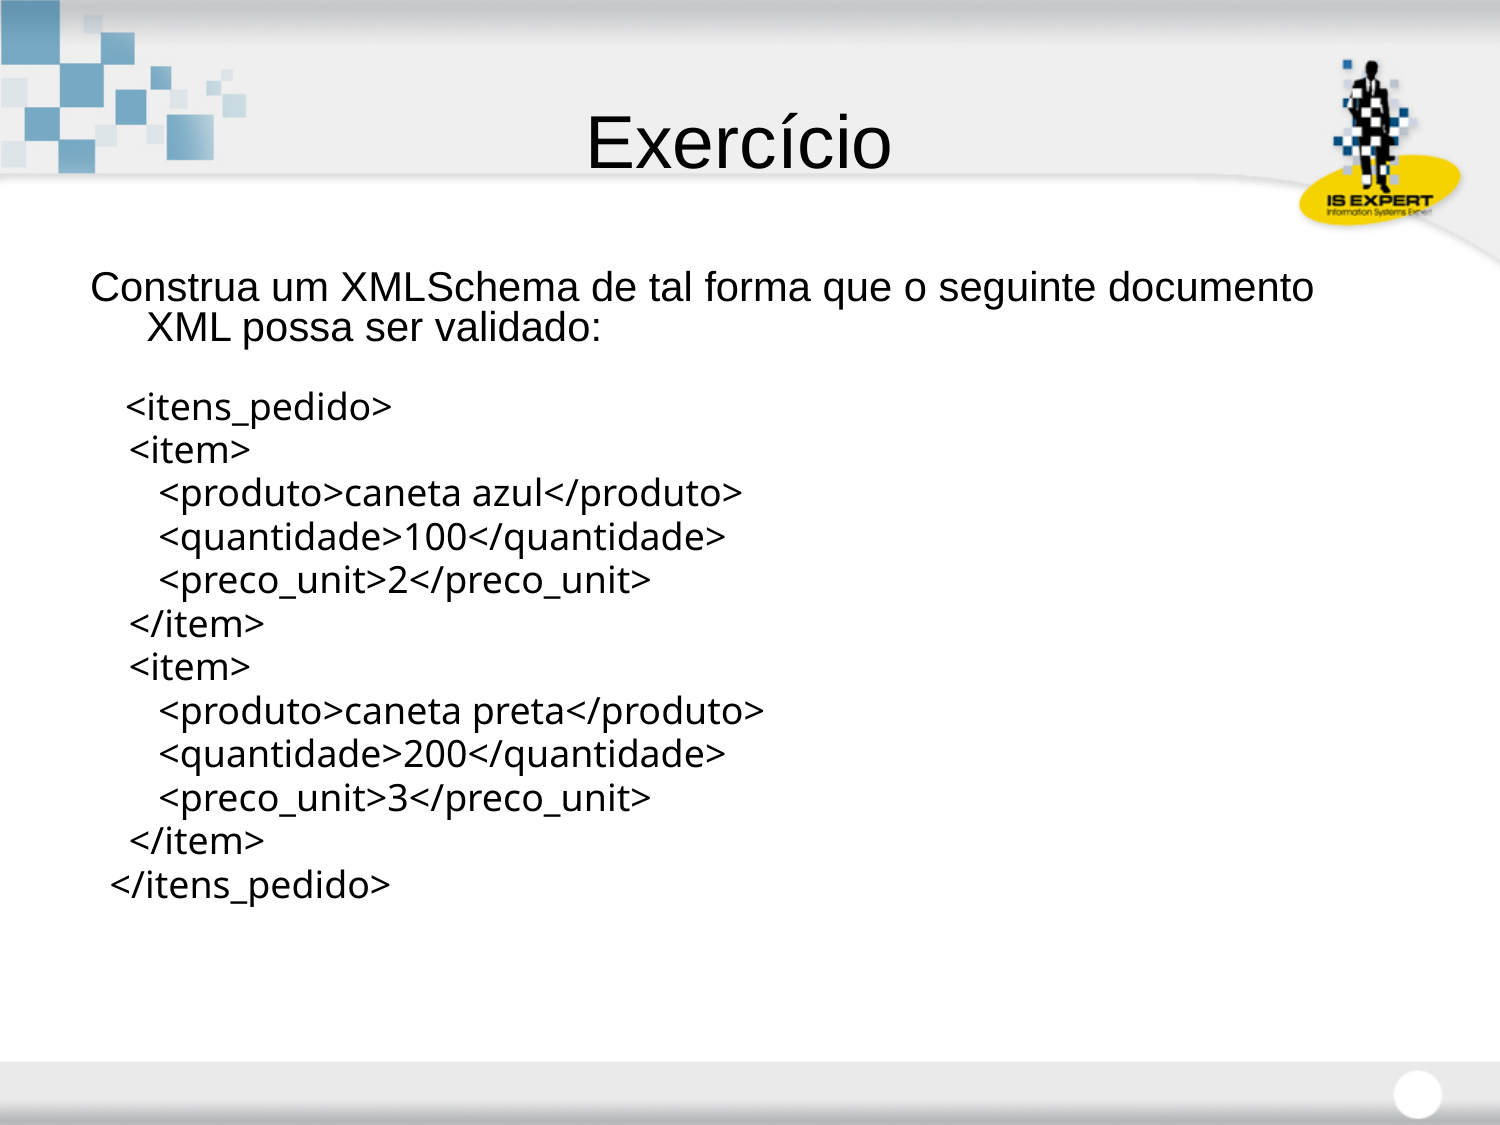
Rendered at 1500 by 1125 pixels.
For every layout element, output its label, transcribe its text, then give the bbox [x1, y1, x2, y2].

list Construa um XMLSchema de tal forma que o seguinte documento XML possa ser validado: <itens_pedido> <item> <produto>caneta azul</produto> <quantidade>100</quantidade> <preco_unit>2</preco_unit> </item> <item> <produto>caneta preta</produto> <quantidade>200</quantidade> <preco_unit>3</preco_unit> </item> </itens_pedido> [74, 262, 1426, 1006]
title Exercício [74, 44, 1426, 233]
picture [0, 0, 1500, 1125]
